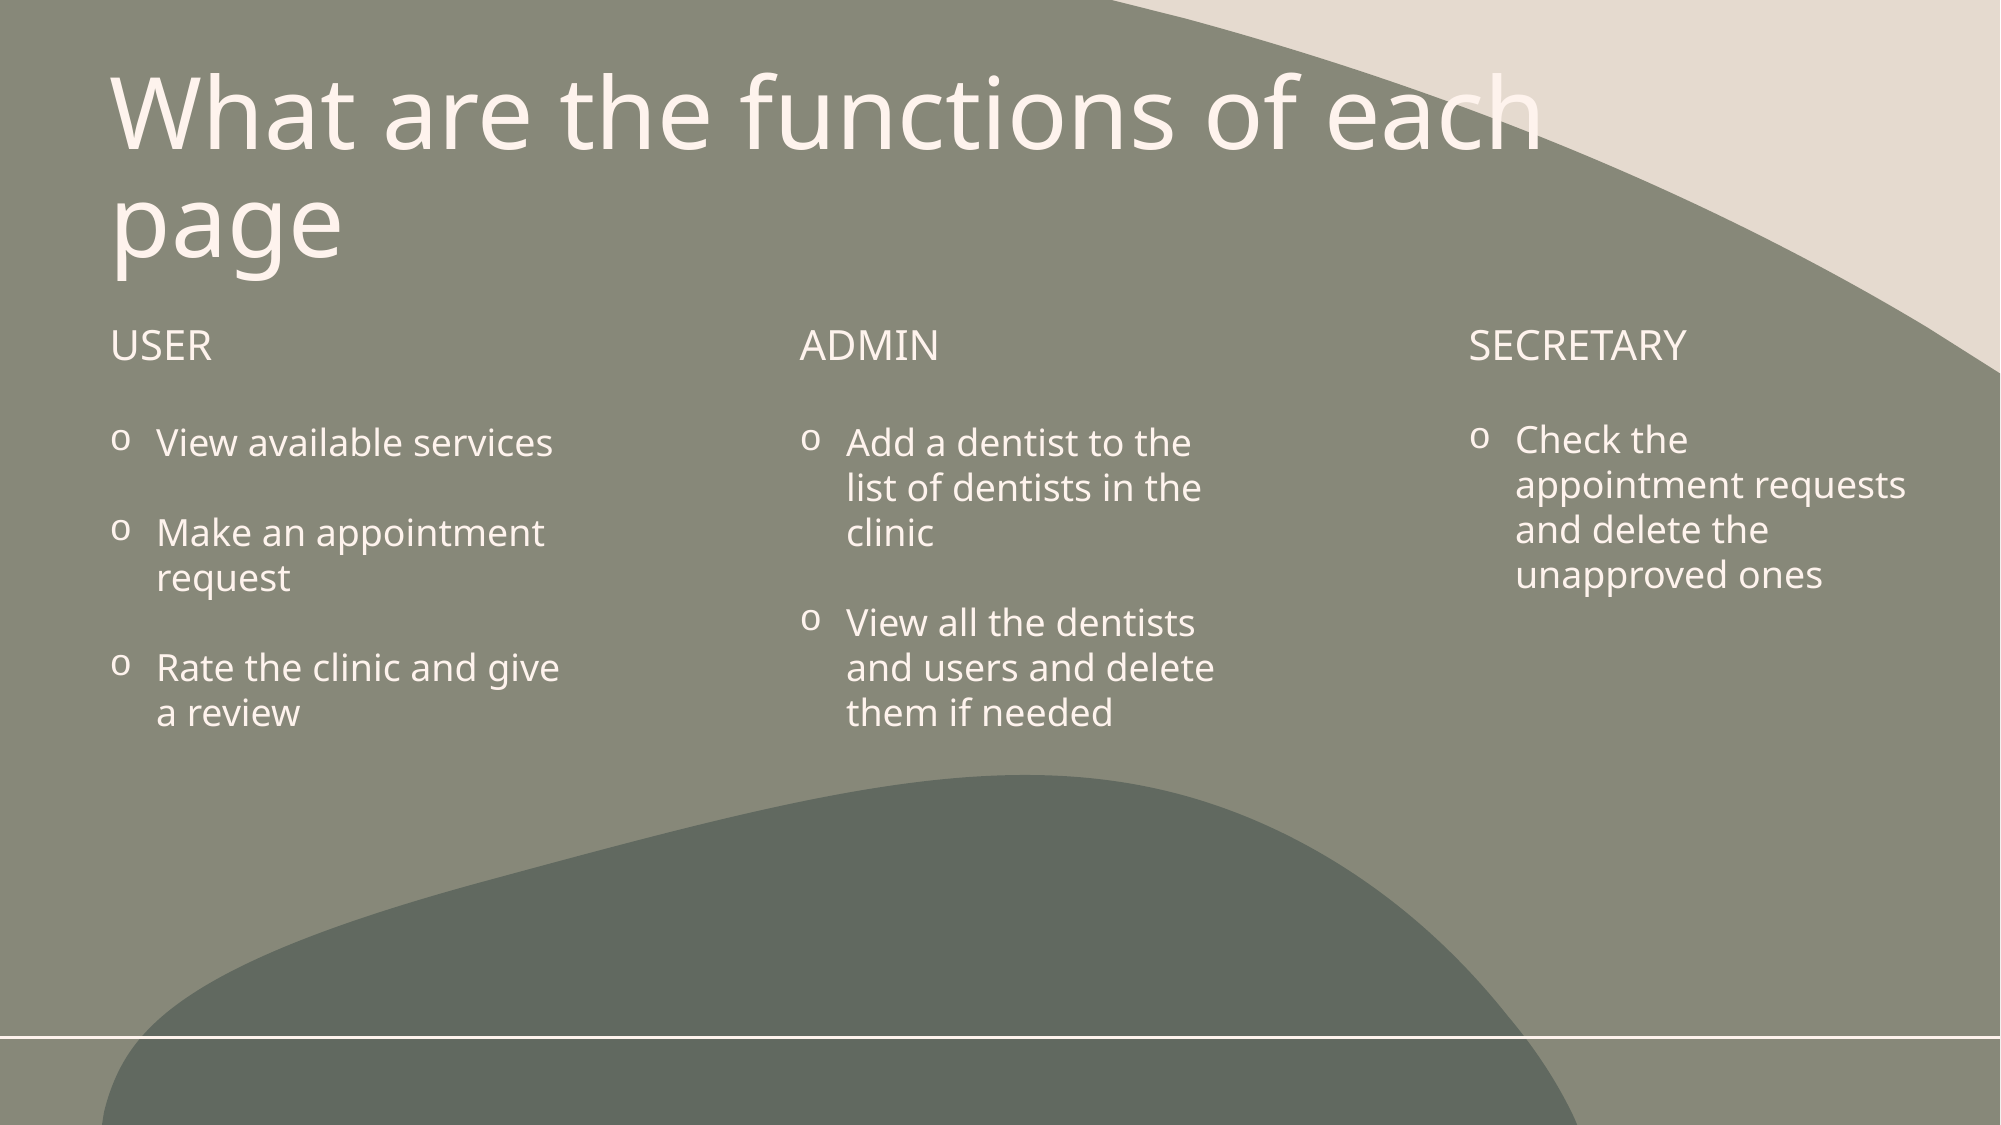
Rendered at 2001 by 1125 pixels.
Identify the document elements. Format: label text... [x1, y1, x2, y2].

list Add a dentist to the list of dentists in the clinic View all the dentists and users and delete them if needed [784, 410, 1268, 727]
list User [94, 313, 674, 380]
title What are the functions of each page [94, 115, 1820, 227]
list Secretary [1453, 313, 1937, 380]
list admin [784, 313, 1364, 380]
list View available services Make an appointment request Rate the clinic and give a review [94, 410, 578, 766]
list Check the appointment requests and delete the unapproved ones [1453, 408, 1937, 563]
